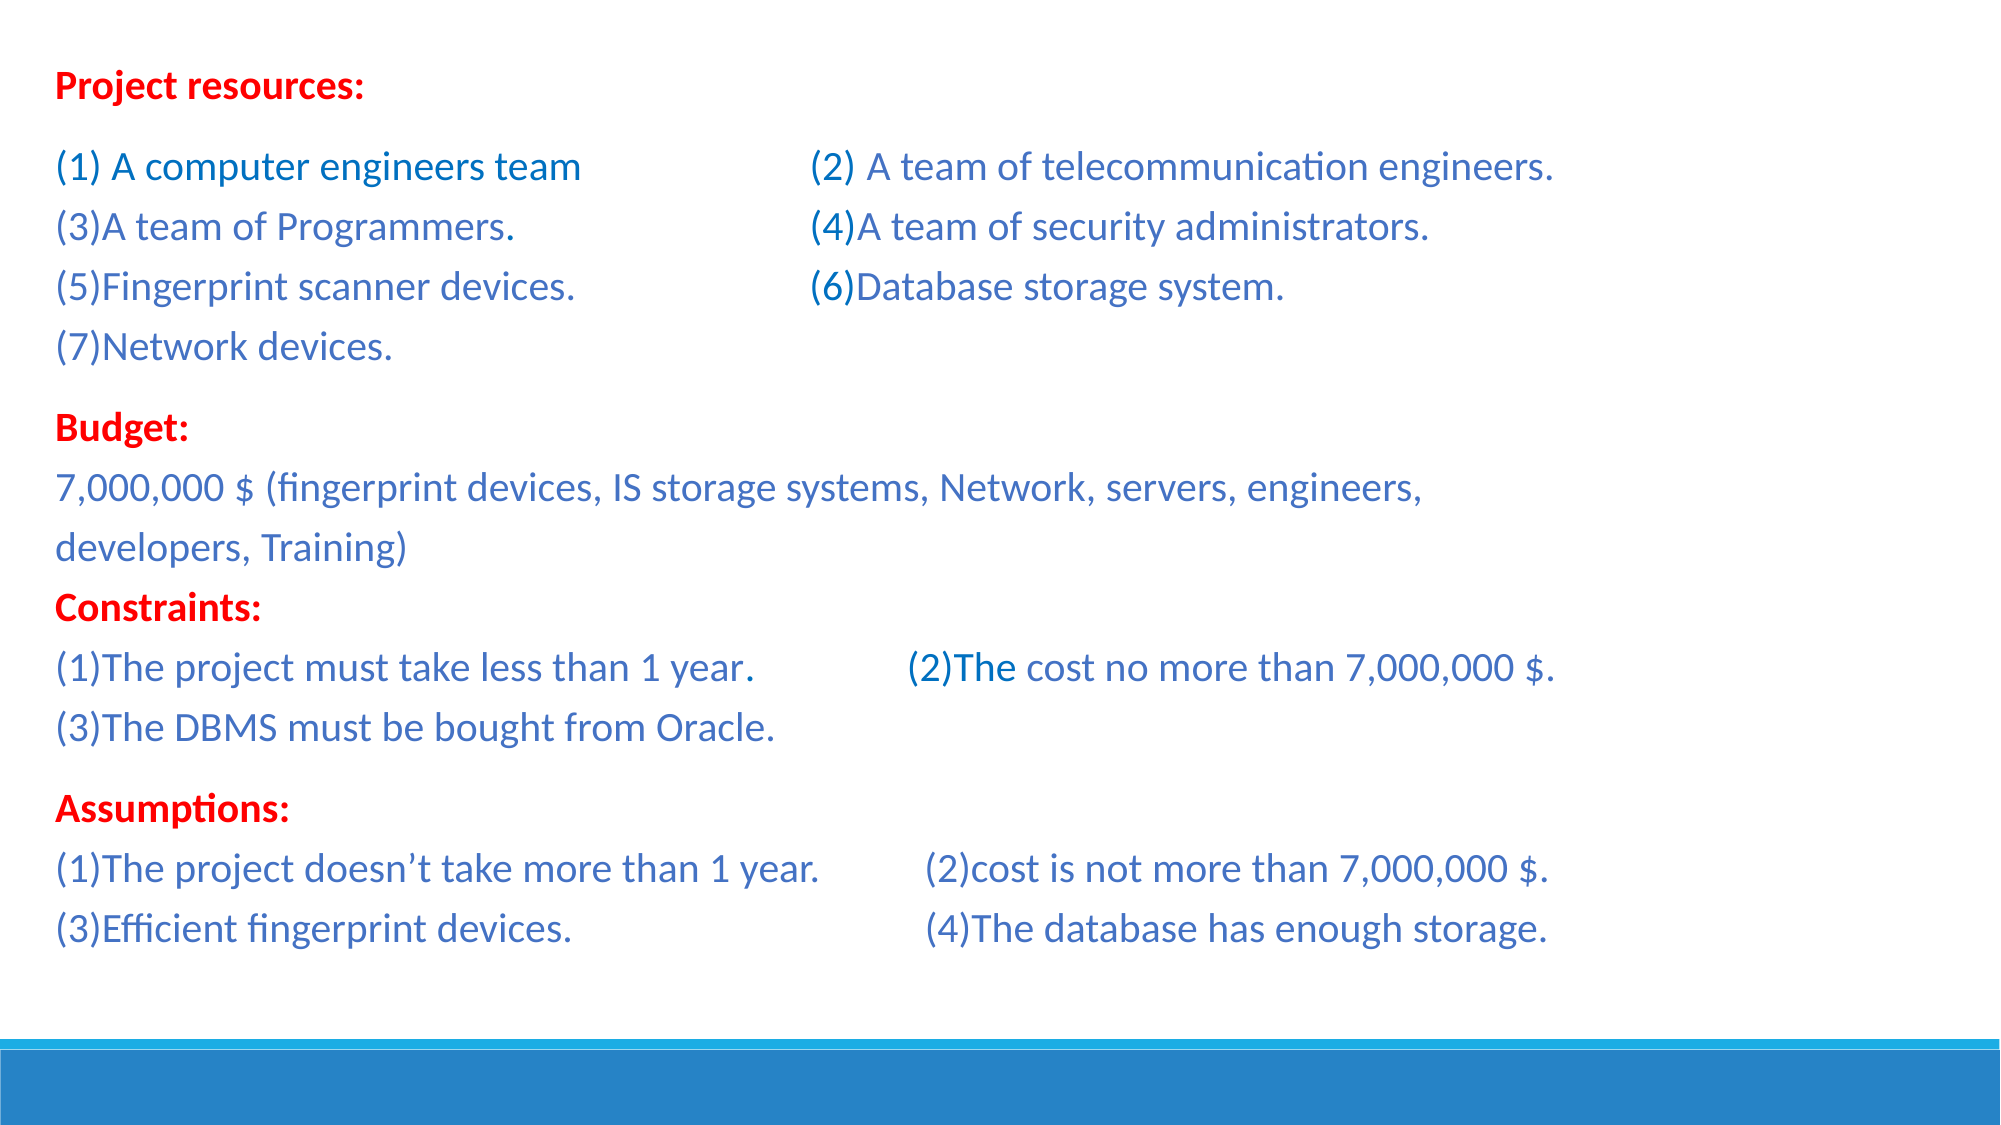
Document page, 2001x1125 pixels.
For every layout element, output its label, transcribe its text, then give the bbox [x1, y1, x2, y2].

text_box Project resources: (1) A computer engineers team (2) A team of telecommunication engineers. (3)A team of Programmers. (4)A team of security administrators. (5)Fingerprint scanner devices. (6)Database storage system. (7)Network devices. Budget: 7,000,000 $ (fingerprint devices, IS storage systems, Network, servers, engineers, developers, Training) Constraints: (1)The project must take less than 1 year. (2)The cost no more than 7,000,000 $. (3)The DBMS must be bought from Oracle. Assumptions: (1)The project doesn’t take more than 1 year. (2)cost is not more than 7,000,000 $. (3)Efficient fingerprint devices. (4)The database has enough storage. [40, 40, 1588, 958]
